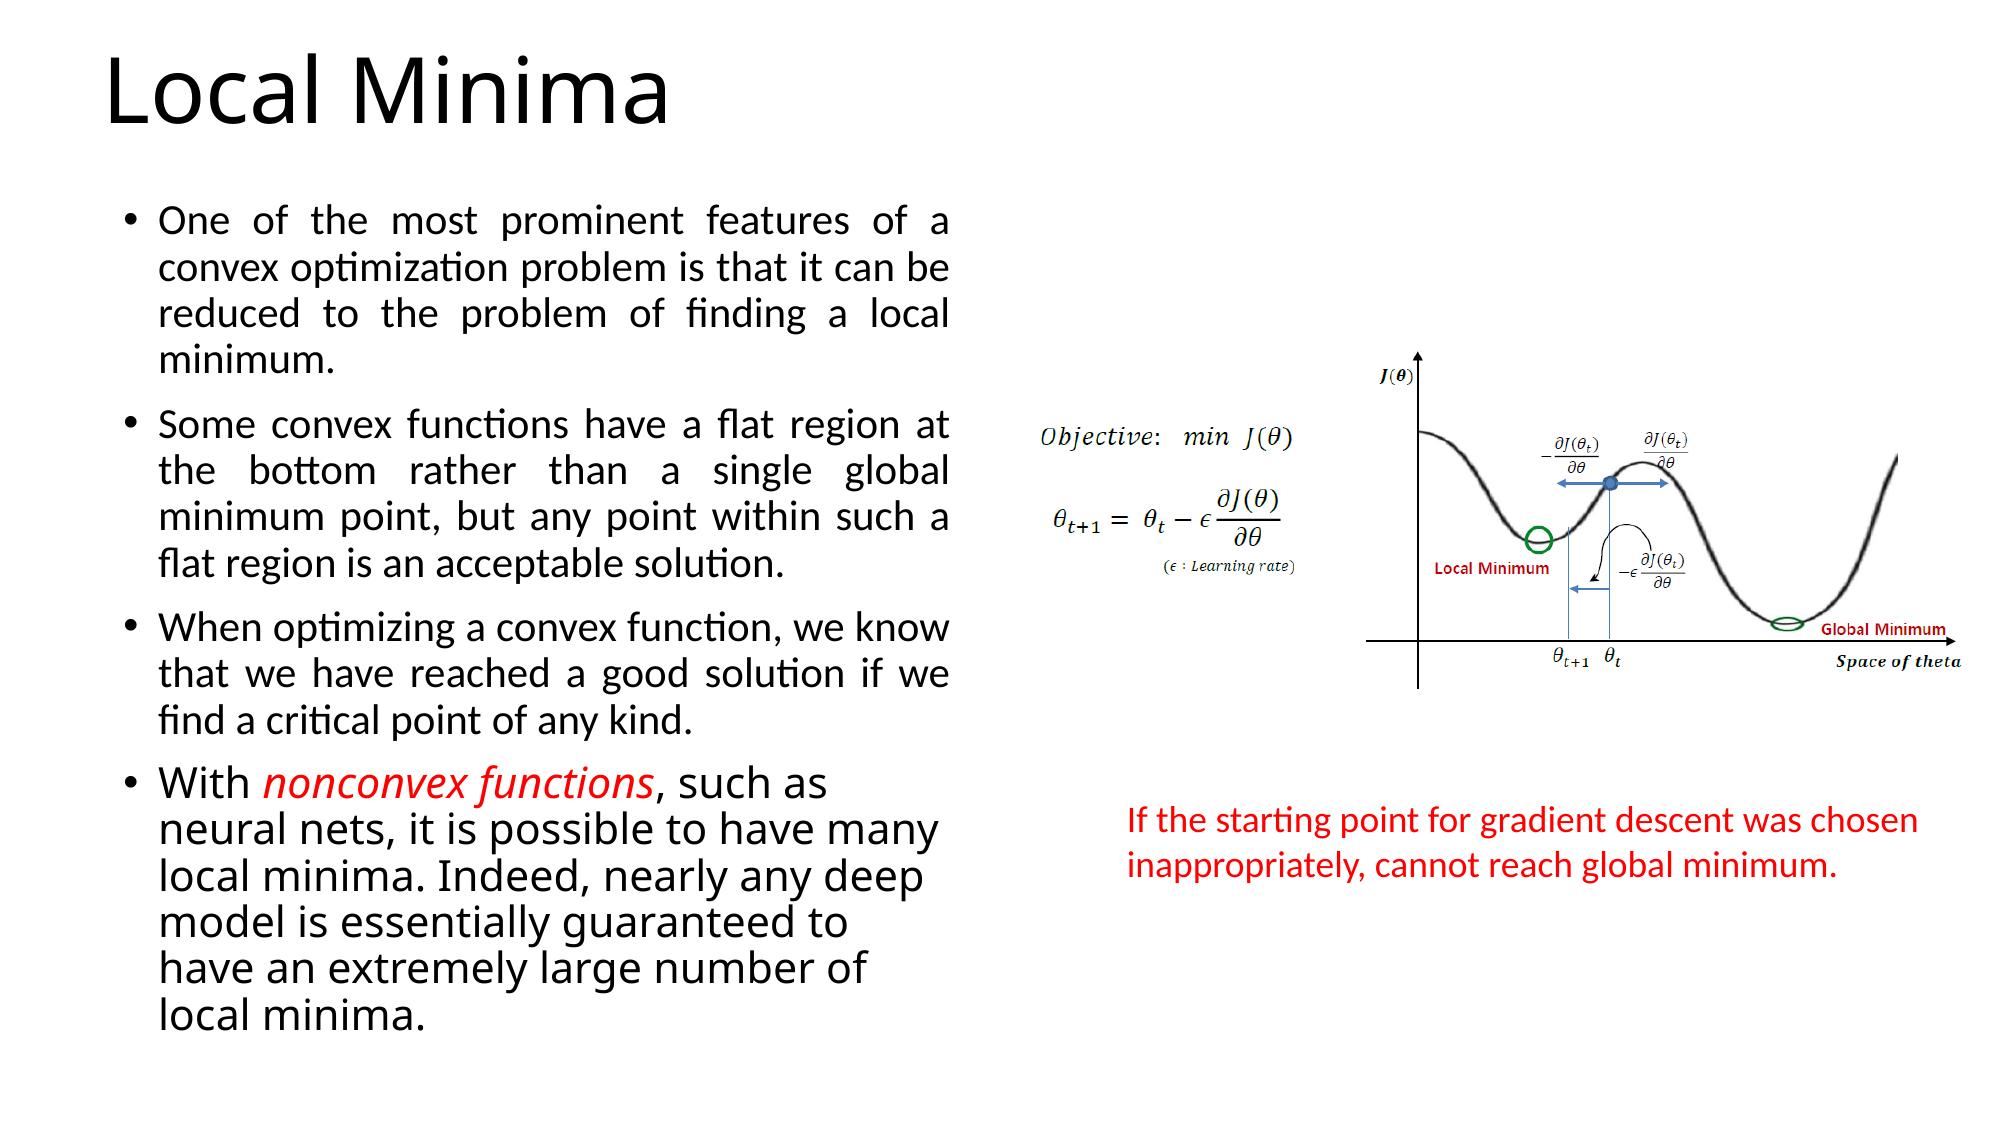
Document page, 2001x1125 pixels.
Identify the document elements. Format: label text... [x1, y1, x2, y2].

title Local Minima [86, 35, 1812, 152]
picture [1010, 319, 2000, 732]
list One of the most prominent features of a convex optimization problem is that it can be reduced to the problem of ﬁnding a local minimum. Some convex functions have a ﬂat region at the bottom rather than a single global minimum point, but any point within such a ﬂat region is an acceptable solution. When optimizing a convex function, we know that we have reached a good solution if we ﬁnd a critical point of any kind. With nonconvex functions, such as neural nets, it is possible to have many local minima. Indeed, nearly any deep model is essentially guaranteed to have an extremely large number of local minima. [108, 190, 966, 1060]
text_box If the starting point for gradient descent was chosen inappropriately, cannot reach global minimum. [1112, 787, 1944, 893]
